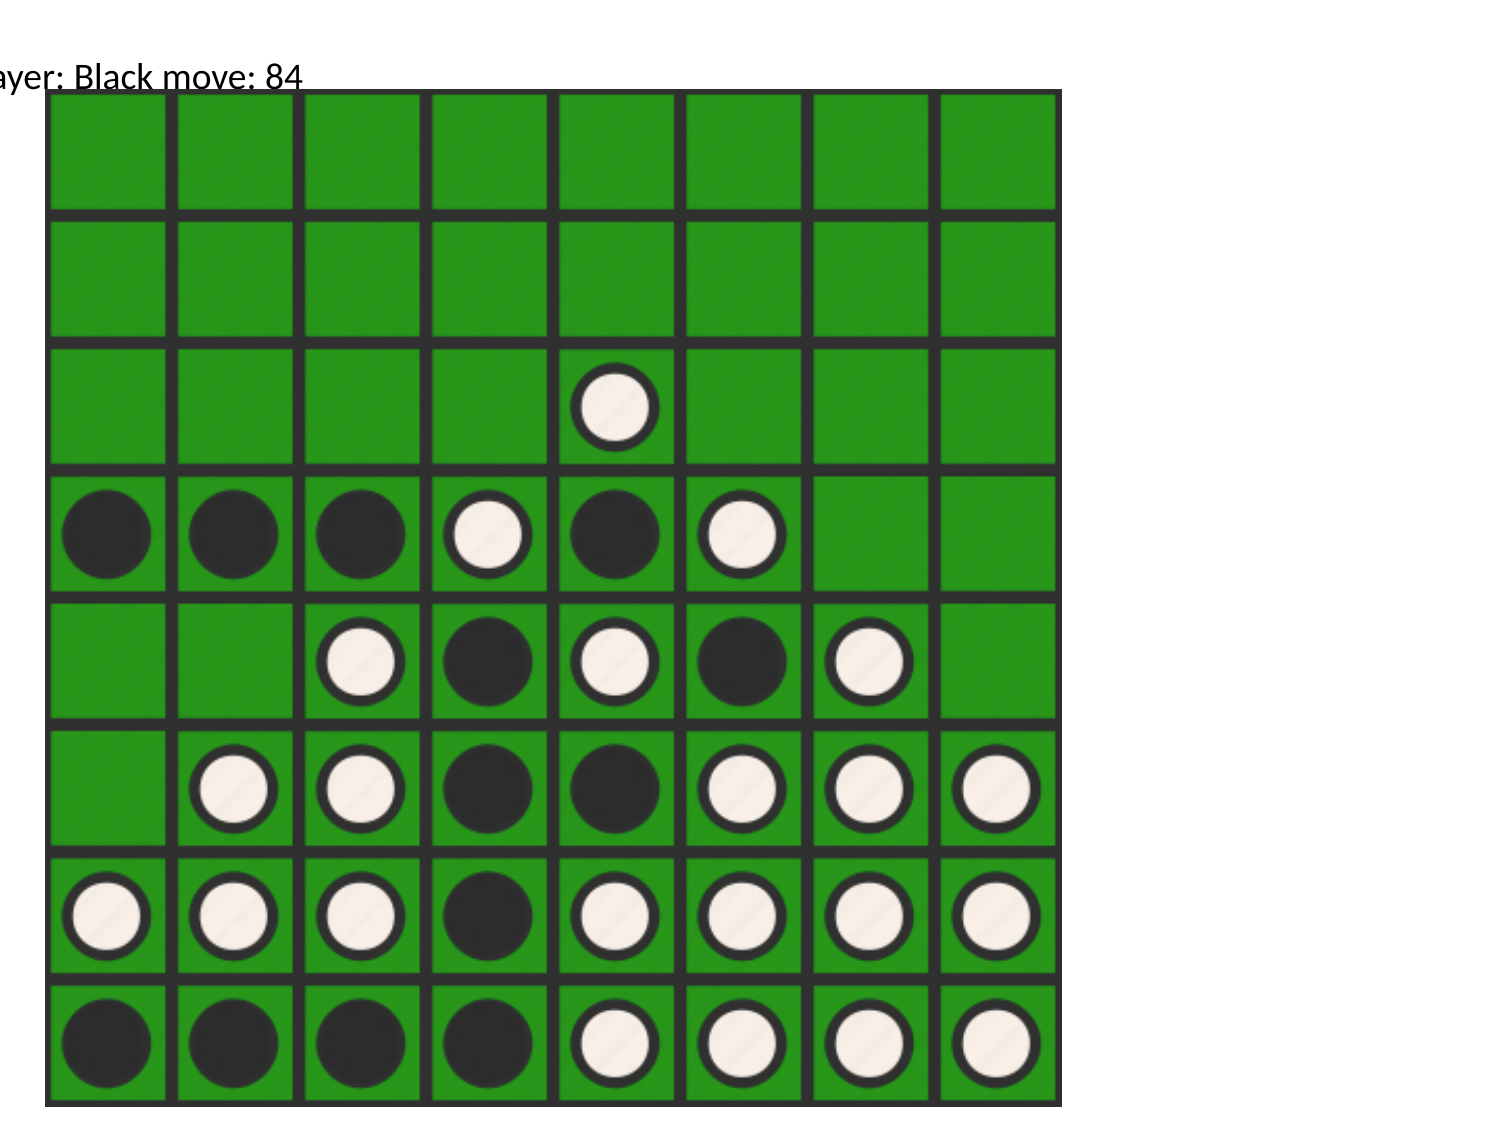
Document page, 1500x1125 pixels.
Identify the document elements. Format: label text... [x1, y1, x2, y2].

picture [44, 89, 1062, 1107]
text_box turn: 31 player: Black move: 84 [0, 44, 319, 105]
